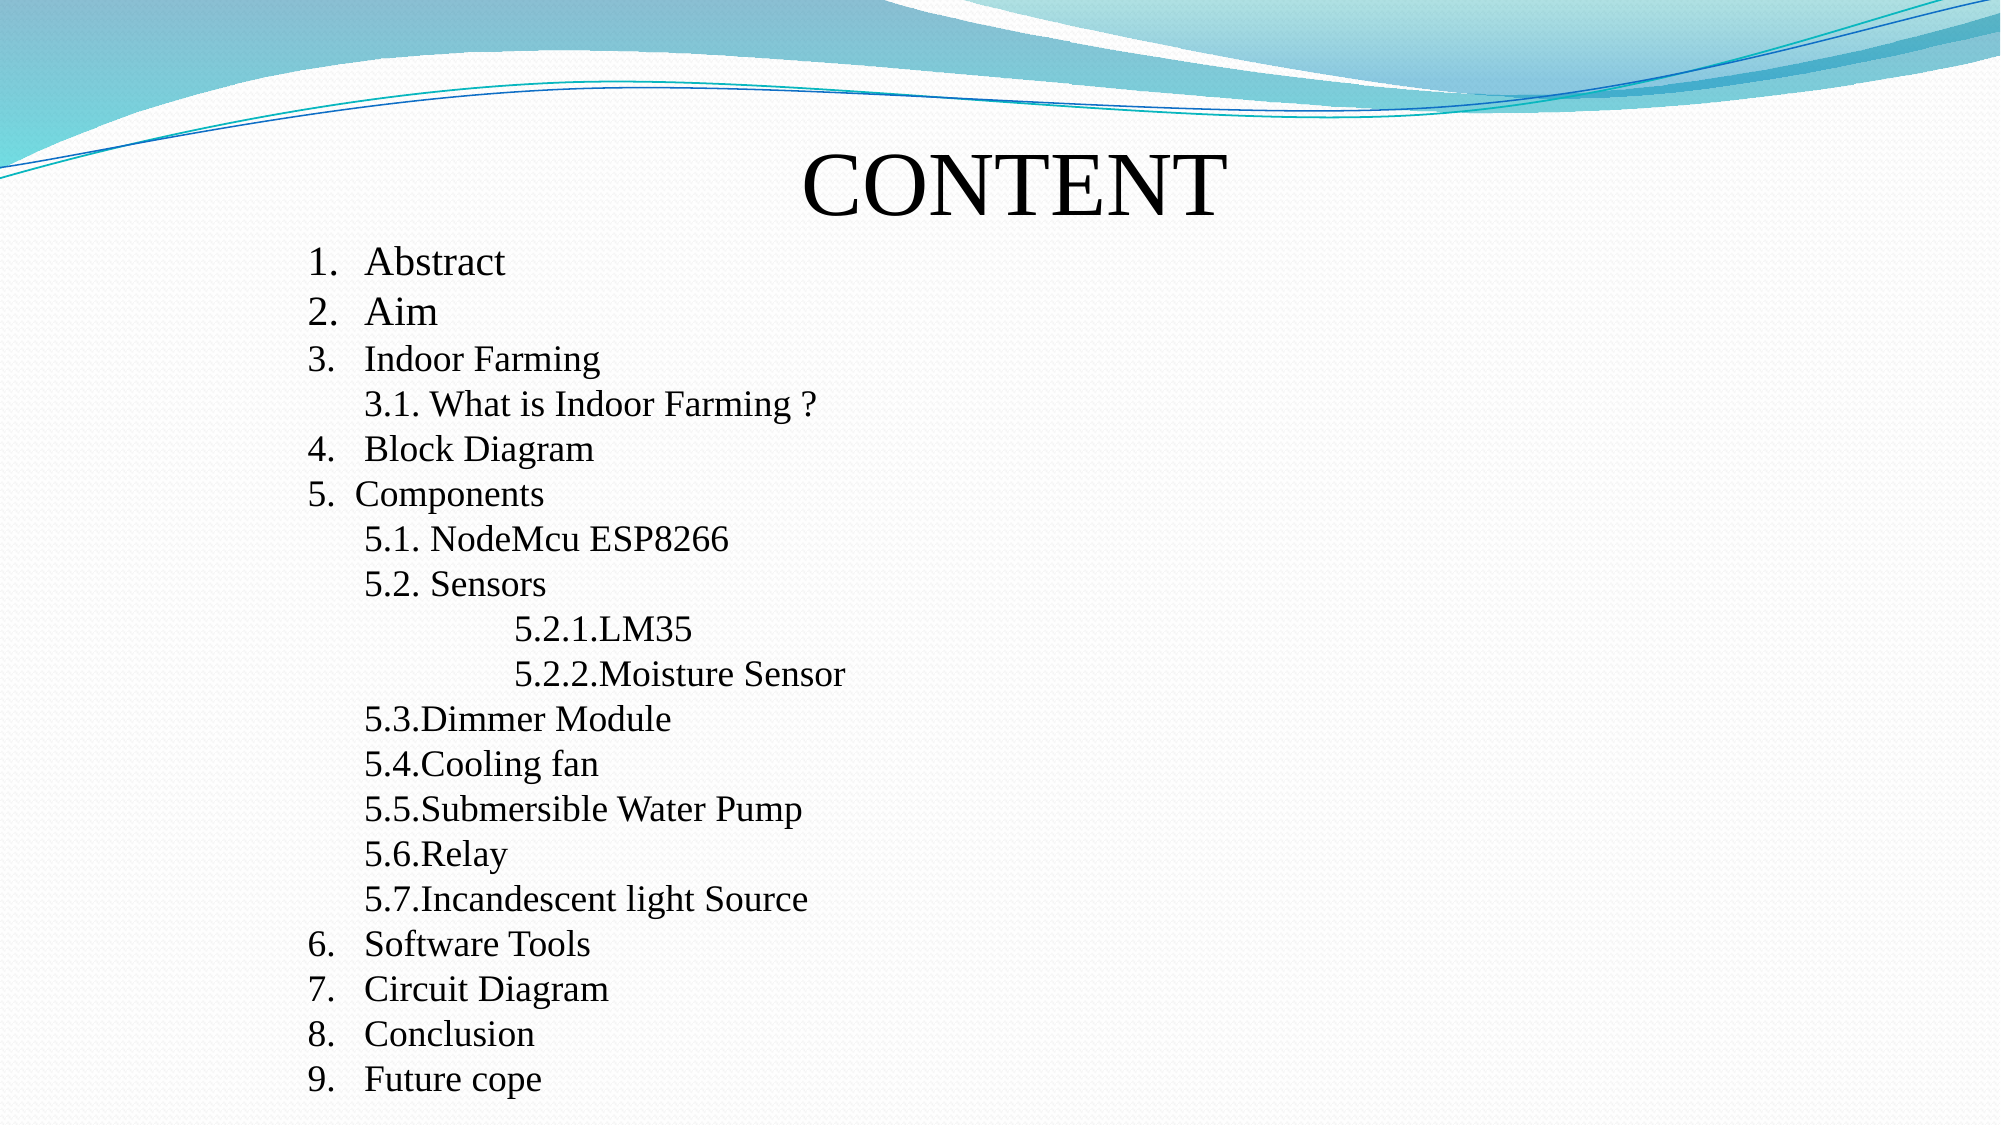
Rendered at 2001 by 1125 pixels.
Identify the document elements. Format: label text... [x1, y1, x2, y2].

text_box CONTENT Abstract Aim Indoor Farming 3.1. What is Indoor Farming ? 4. Block Diagram 5. Components 5.1. NodeMcu ESP8266 5.2. Sensors 5.2.1.LM35 5.2.2.Moisture Sensor 5.3.Dimmer Module 5.4.Cooling fan 5.5.Submersible Water Pump 5.6.Relay 5.7.Incandescent light Source Software Tools Circuit Diagram Conclusion Future cope [293, 116, 1738, 1125]
